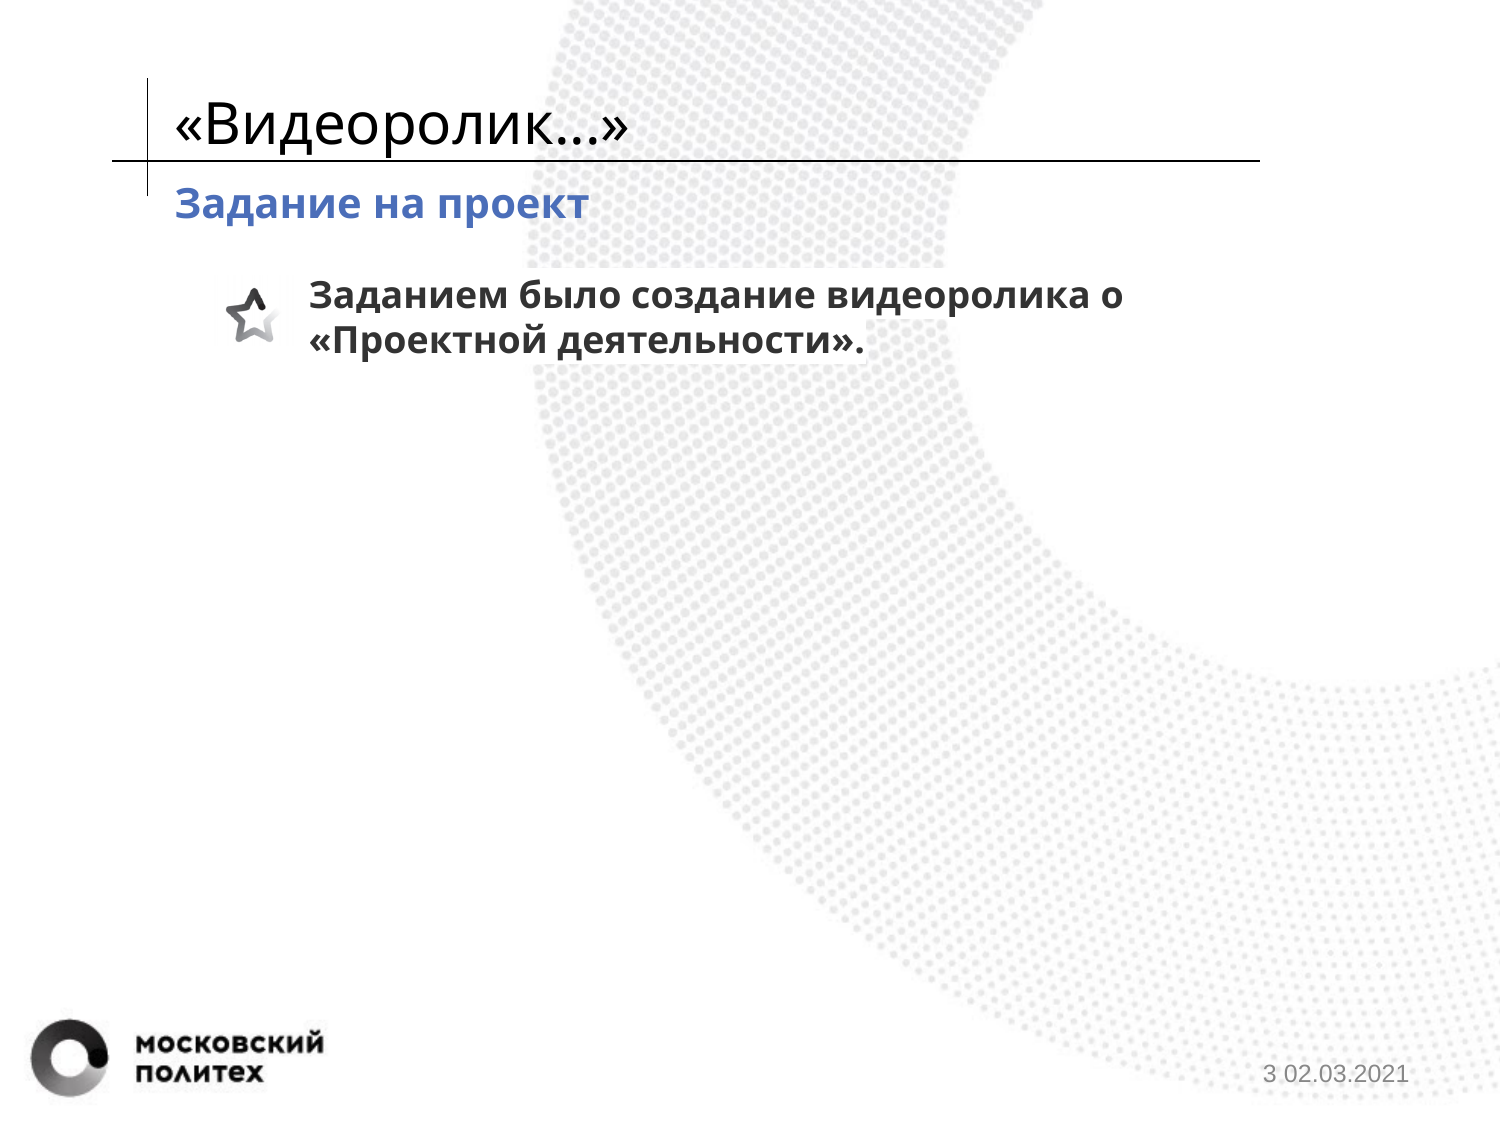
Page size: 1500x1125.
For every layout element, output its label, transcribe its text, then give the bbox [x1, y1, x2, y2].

list Заданием было создание видеоролика о «Проектной деятельности». [293, 263, 1372, 346]
title Задание на проект [159, 163, 1427, 244]
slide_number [1074, 1042, 1425, 1103]
text_box «Видеоролик...» [159, 79, 1427, 163]
picture [0, 0, 1500, 1125]
